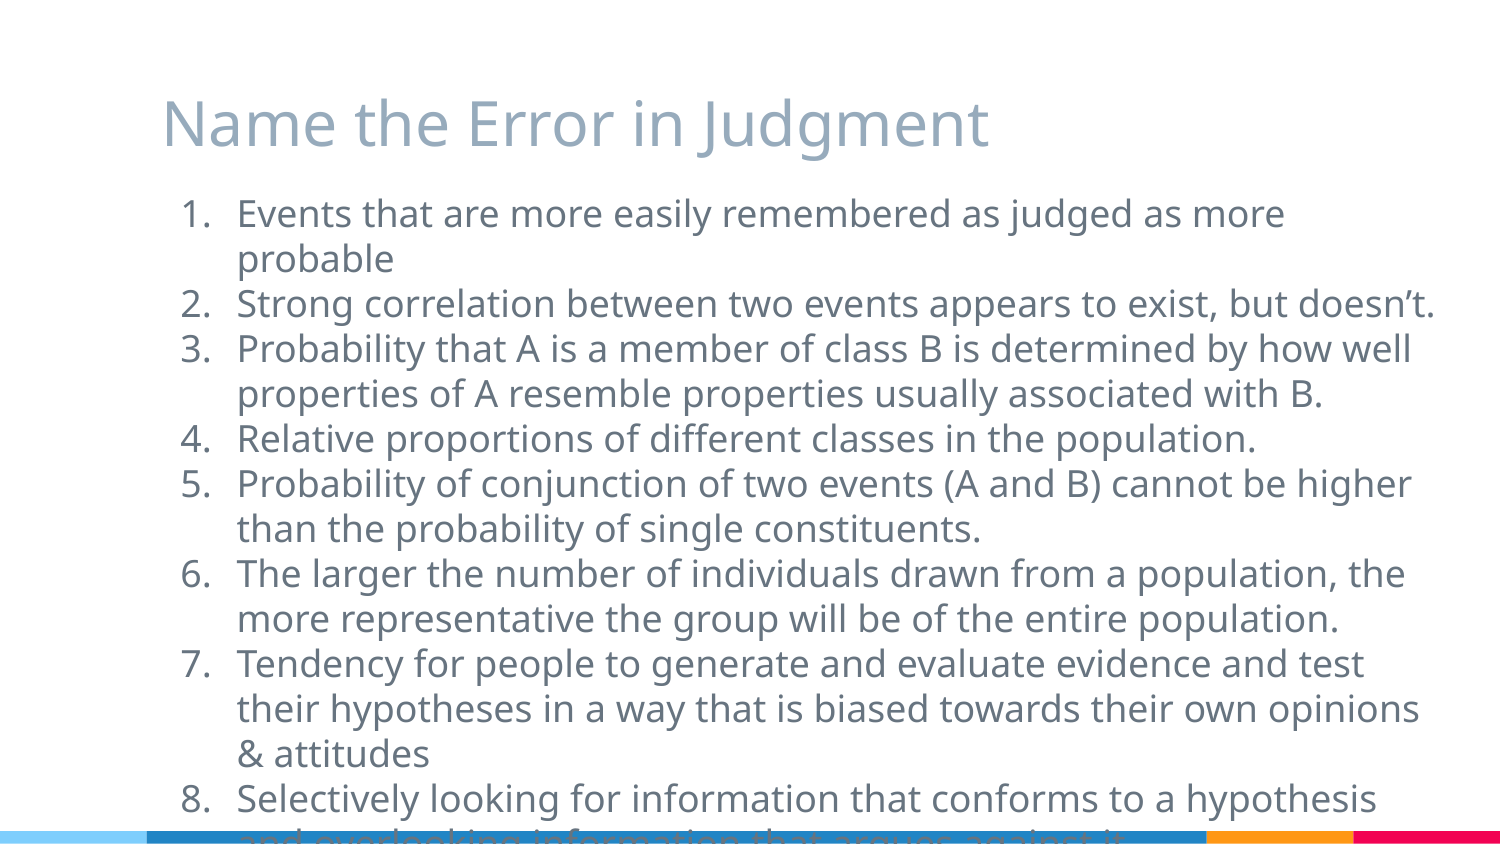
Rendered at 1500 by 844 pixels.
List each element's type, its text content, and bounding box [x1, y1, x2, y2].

title Name the Error in Judgment [146, 33, 1207, 175]
list Events that are more easily remembered as judged as more probable Strong correlation between two events appears to exist, but doesn’t. Probability that A is a member of class B is determined by how well properties of A resemble properties usually associated with B. Relative proportions of different classes in the population. Probability of conjunction of two events (A and B) cannot be higher than the probability of single constituents. The larger the number of individuals drawn from a population, the more representative the group will be of the entire population. Tendency for people to generate and evaluate evidence and test their hypotheses in a way that is biased towards their own opinions & attitudes Selectively looking for information that conforms to a hypothesis and overlooking information that argues against it. [146, 175, 1458, 759]
